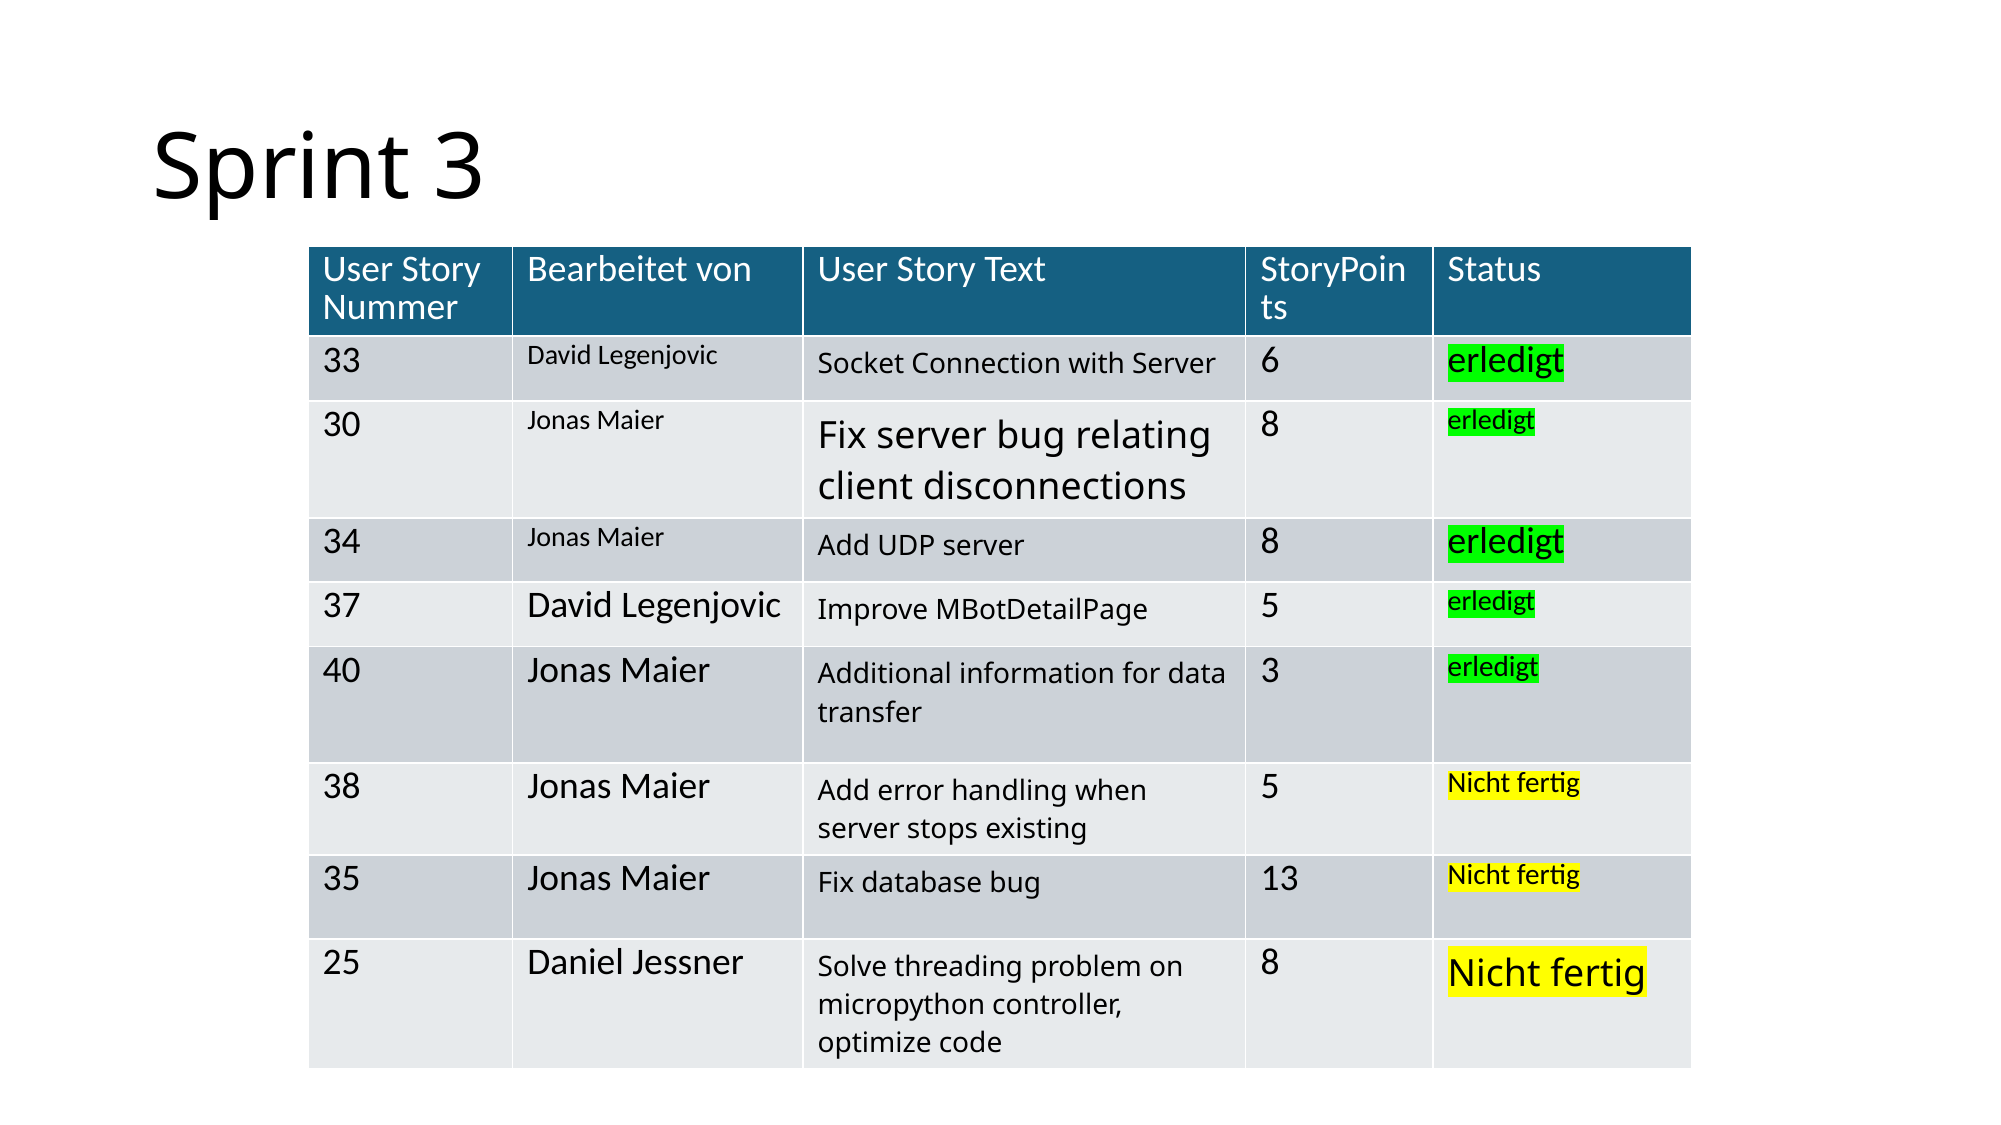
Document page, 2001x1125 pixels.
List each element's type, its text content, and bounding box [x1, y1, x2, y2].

table_cell erledigt [1434, 519, 1691, 581]
table_cell 35 [309, 856, 512, 938]
table_cell Solve threading problem on micropython controller, optimize code [804, 940, 1245, 1068]
table_cell 34 [309, 519, 512, 581]
table_cell 40 [309, 647, 512, 762]
table_cell 8 [1246, 940, 1432, 1068]
table_cell Daniel Jessner [513, 940, 802, 1068]
table_header Status [1434, 247, 1691, 335]
table_cell Add error handling when server stops existing [804, 764, 1245, 854]
table_cell Jonas Maier [513, 647, 802, 762]
table_cell 6 [1246, 337, 1432, 400]
table_cell Nicht fertig [1434, 764, 1691, 854]
table_header User Story Text [804, 247, 1245, 335]
table_cell Socket Connection with Server [804, 337, 1245, 400]
table_header StoryPoints [1246, 247, 1432, 335]
table_header User Story Nummer [309, 247, 512, 335]
table_cell erledigt [1434, 402, 1691, 517]
table_cell 13 [1246, 856, 1432, 938]
table_cell Jonas Maier [513, 402, 802, 517]
table_cell erledigt [1434, 583, 1691, 646]
table_cell 5 [1246, 583, 1432, 646]
table_cell Jonas Maier [513, 764, 802, 854]
title Sprint 3 [137, 59, 1863, 278]
table_header Bearbeitet von [513, 247, 802, 335]
table_cell 8 [1246, 402, 1432, 517]
table_cell 3 [1246, 647, 1432, 762]
table_cell erledigt [1434, 647, 1691, 762]
table_cell Additional information for data transfer [804, 647, 1245, 762]
table_cell David Legenjovic [513, 337, 802, 400]
table_cell 37 [309, 583, 512, 646]
table_cell Fix server bug relating client disconnections [804, 402, 1245, 517]
table_cell Nicht fertig [1434, 856, 1691, 938]
table_cell 8 [1246, 519, 1432, 581]
table_cell 33 [309, 337, 512, 400]
table_cell Add UDP server [804, 519, 1245, 581]
table_cell Jonas Maier [513, 856, 802, 938]
table_cell erledigt [1434, 337, 1691, 400]
table_cell 25 [309, 940, 512, 1068]
table_cell David Legenjovic [513, 583, 802, 646]
table_cell Nicht fertig [1434, 940, 1691, 1068]
table_cell Jonas Maier [513, 519, 802, 581]
table_cell 38 [309, 764, 512, 854]
table_cell Fix database bug [804, 856, 1245, 938]
table_cell 30 [309, 402, 512, 517]
table_cell 5 [1246, 764, 1432, 854]
table_cell Improve MBotDetailPage [804, 583, 1245, 646]
